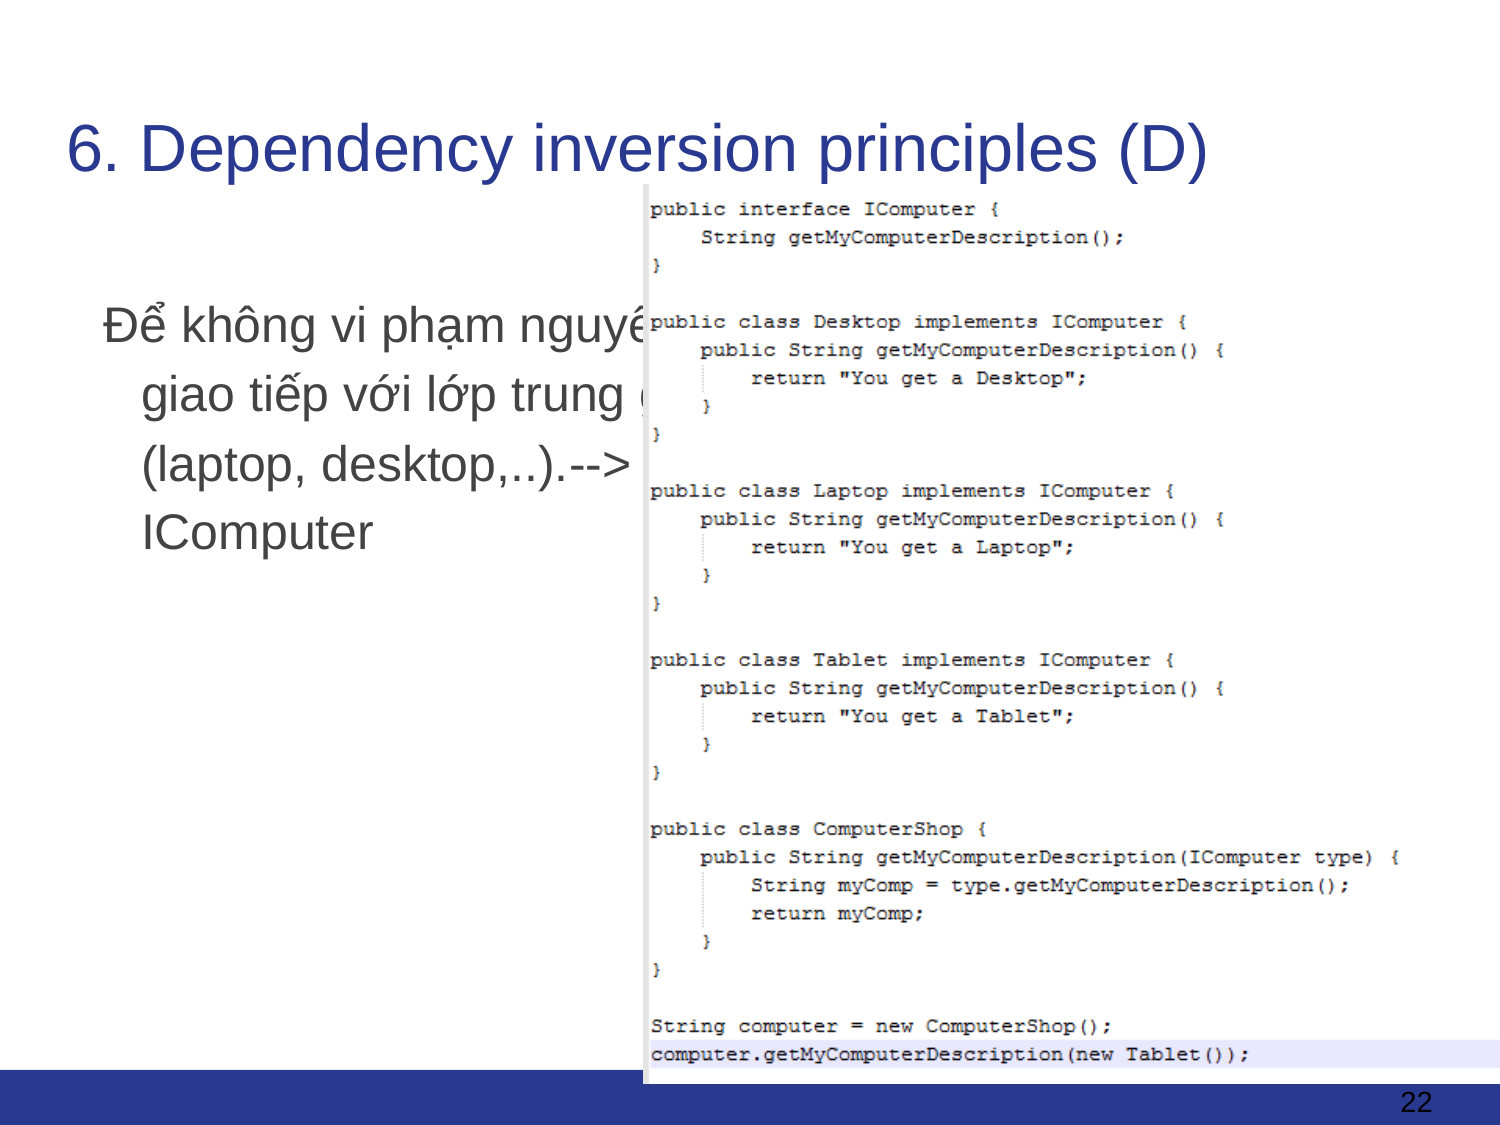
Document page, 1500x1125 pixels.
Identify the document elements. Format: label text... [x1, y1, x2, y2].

slide_number ‹#› [1385, 1093, 1476, 1125]
list Để không vi phạm nguyên tắc (D) thì ComputerShop chỉ giao tiếp với lớp trung gian đại diện cho các mặt hàng (laptop, desktop,..).--> ta tạo thêm lớp interface IComputer [51, 268, 638, 1000]
title 6. Dependency inversion principles (D) [51, 89, 1449, 223]
picture [643, 184, 1500, 1084]
